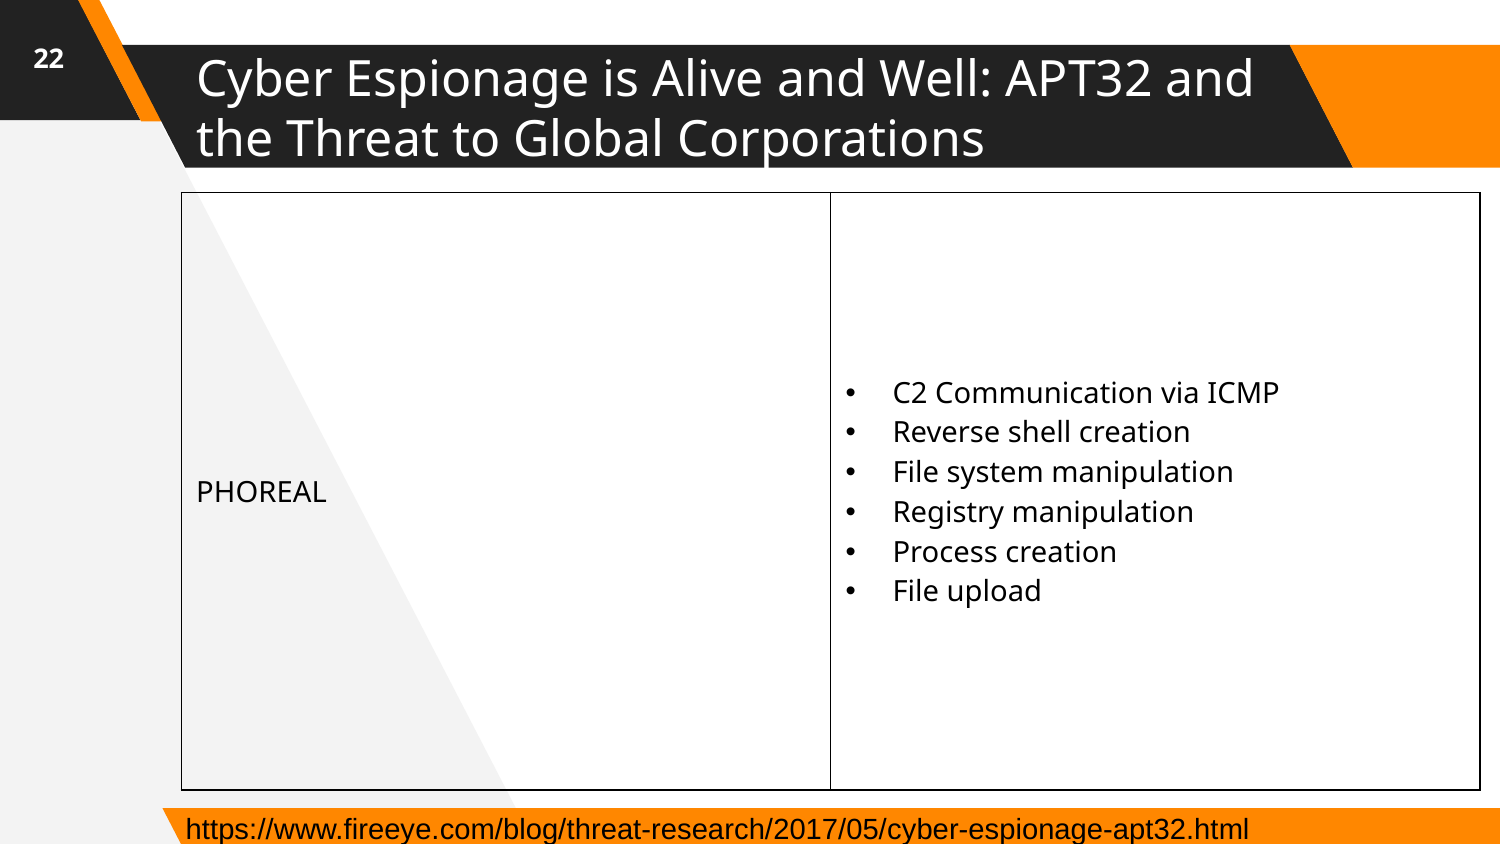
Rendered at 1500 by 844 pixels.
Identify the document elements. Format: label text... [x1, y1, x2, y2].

text_box https://www.fireeye.com/blog/threat-research/2017/05/cyber-espionage-apt32.html [170, 802, 1267, 844]
table_header PHOREAL [182, 193, 830, 789]
title Cyber Espionage is Alive and Well: APT32 and the Threat to Global Corporations [181, 45, 1285, 169]
table_header C2 Communication via ICMP Reverse shell creation File system manipulation Registry manipulation Process creation File upload [831, 193, 1479, 789]
slide_number 22 [0, 0, 98, 121]
